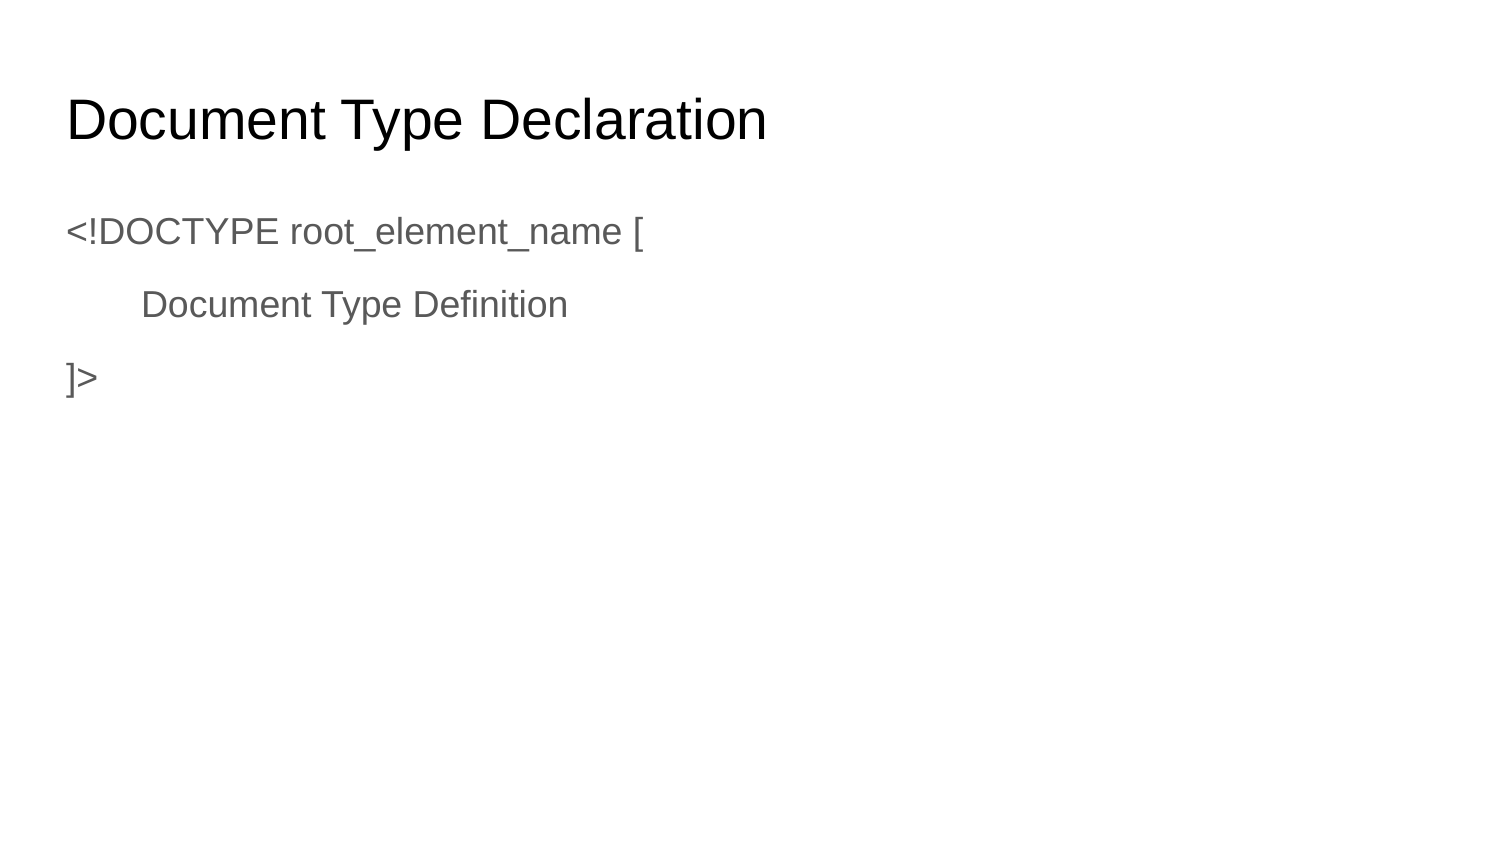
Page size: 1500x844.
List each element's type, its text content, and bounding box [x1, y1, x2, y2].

list <!DOCTYPE root_element_name [ Document Type Definition ]> [51, 189, 1449, 750]
title Document Type Declaration [51, 72, 1449, 167]
